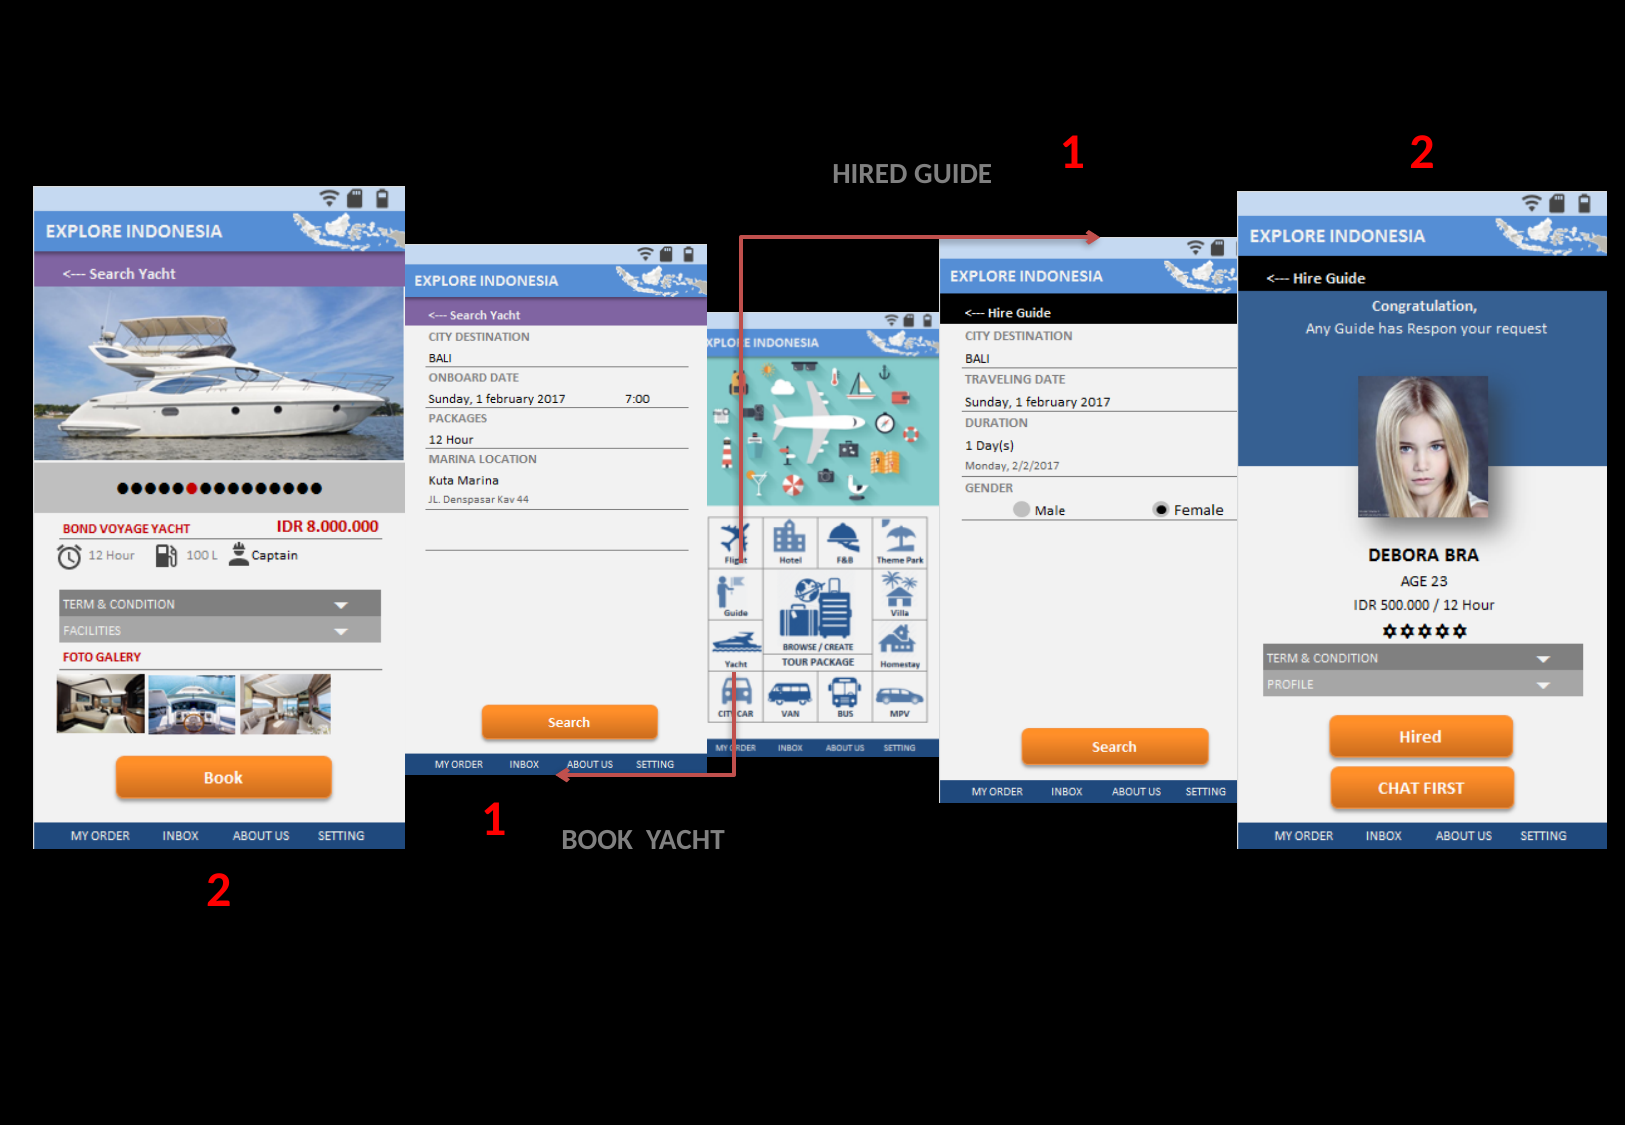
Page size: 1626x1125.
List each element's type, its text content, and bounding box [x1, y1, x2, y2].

text_box 1 [466, 784, 522, 853]
text_box 1 [1044, 111, 1100, 186]
text_box 2 [1394, 111, 1450, 186]
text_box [592, 633, 697, 814]
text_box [740, 237, 1101, 563]
text_box BOOK YACHT [546, 813, 740, 864]
text_box HIRED GUIDE [817, 146, 1008, 197]
text_box 2 [191, 857, 247, 924]
picture [32, 186, 1607, 849]
